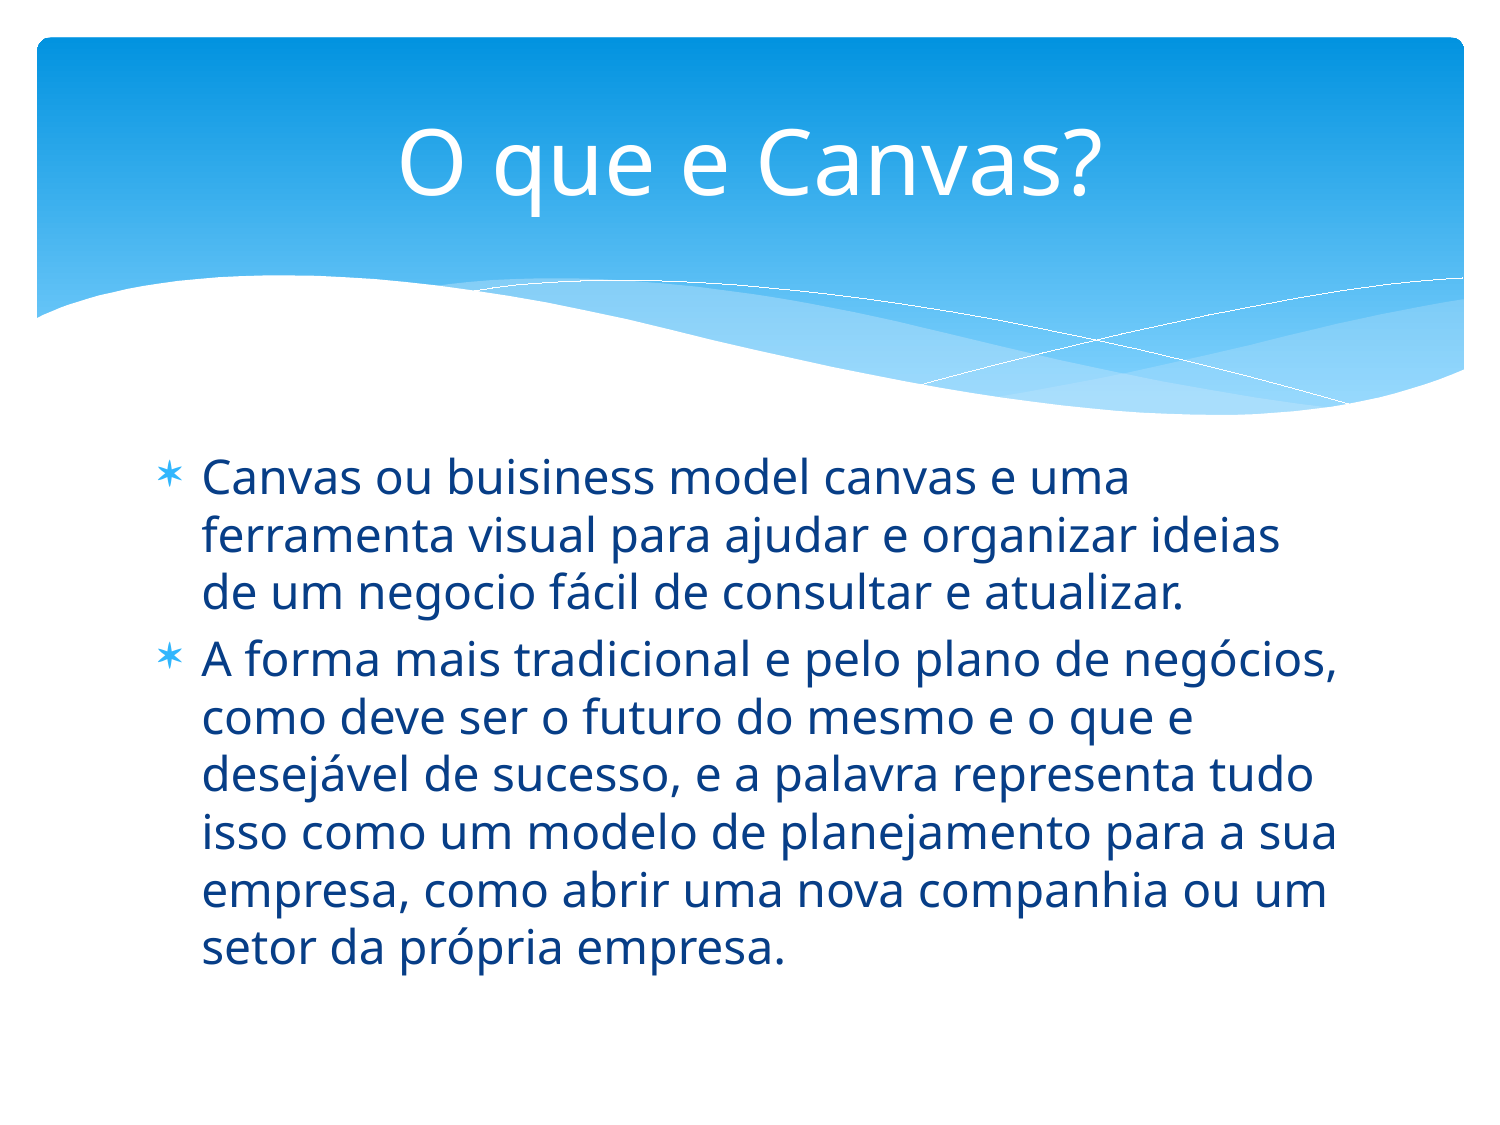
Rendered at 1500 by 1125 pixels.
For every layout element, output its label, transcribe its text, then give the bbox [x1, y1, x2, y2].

list Canvas ou buisiness model canvas e uma ferramenta visual para ajudar e organizar ideias de um negocio fácil de consultar e atualizar. A forma mais tradicional e pelo plano de negócios, como deve ser o futuro do mesmo e o que e desejável de sucesso, e a palavra representa tudo isso como um modelo de planejamento para a sua empresa, como abrir uma nova companhia ou um setor da própria empresa. [143, 438, 1359, 1005]
title O que e Canvas? [75, 55, 1425, 261]
